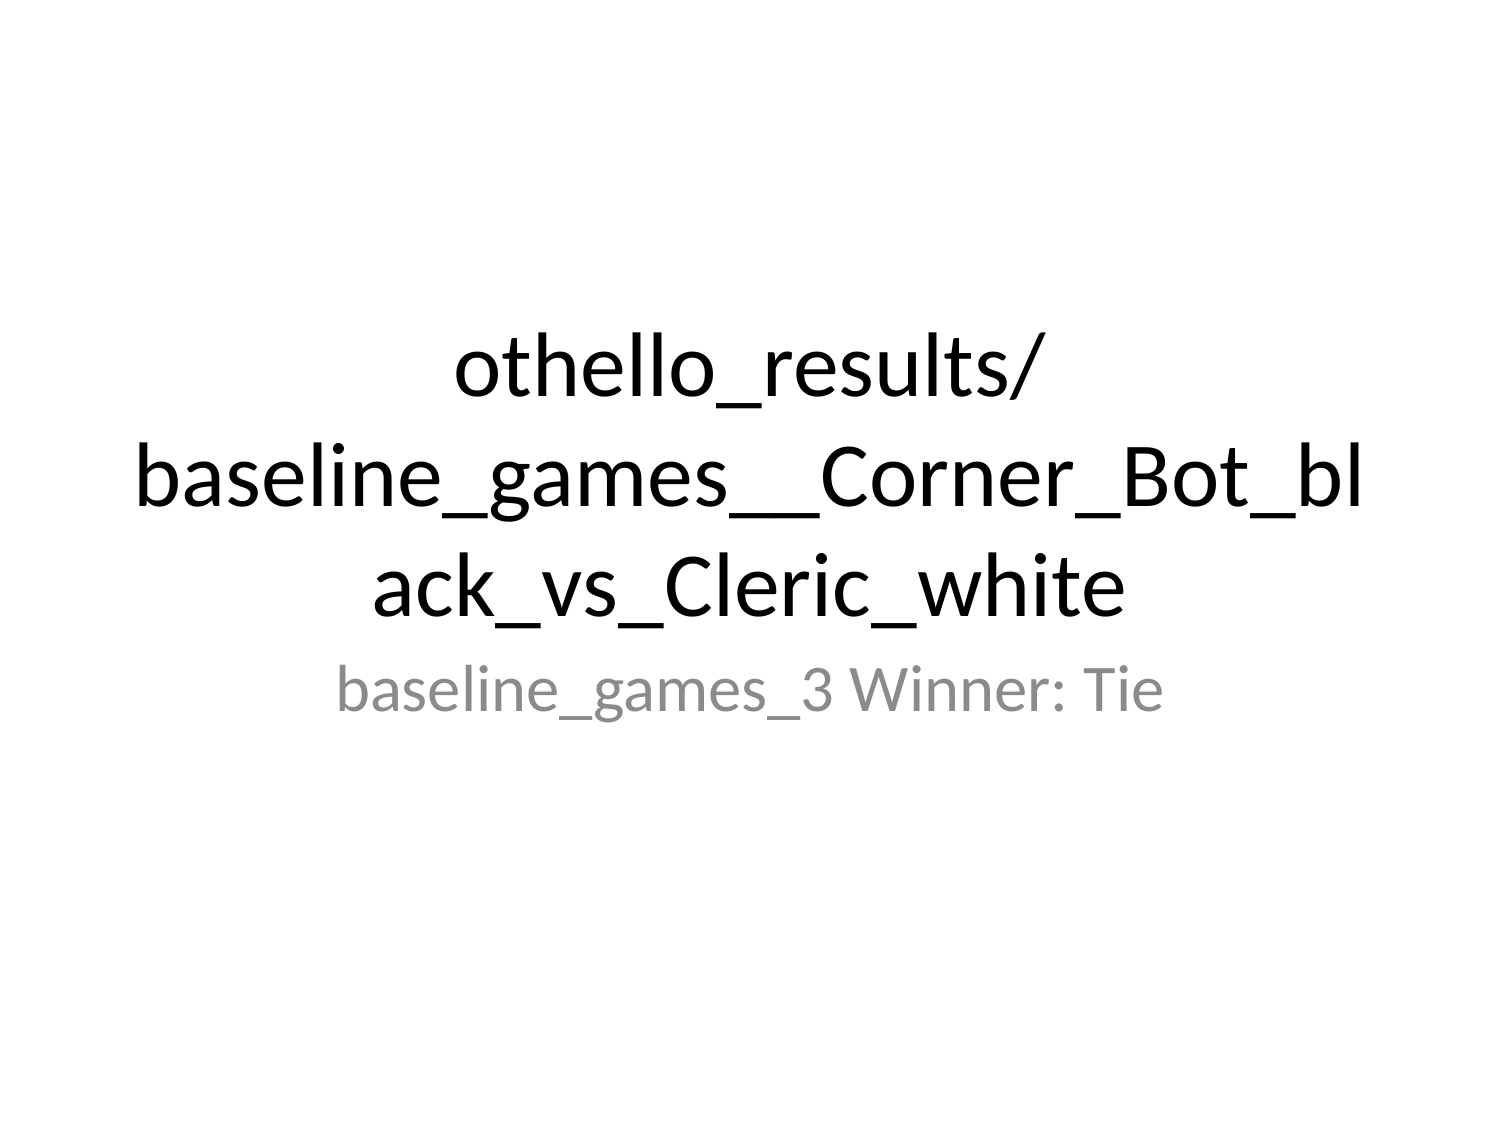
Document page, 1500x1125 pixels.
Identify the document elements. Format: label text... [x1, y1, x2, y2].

subtitle baseline_games_3 Winner: Tie [225, 637, 1275, 925]
title othello_results/baseline_games__Corner_Bot_black_vs_Cleric_white [112, 349, 1388, 591]
